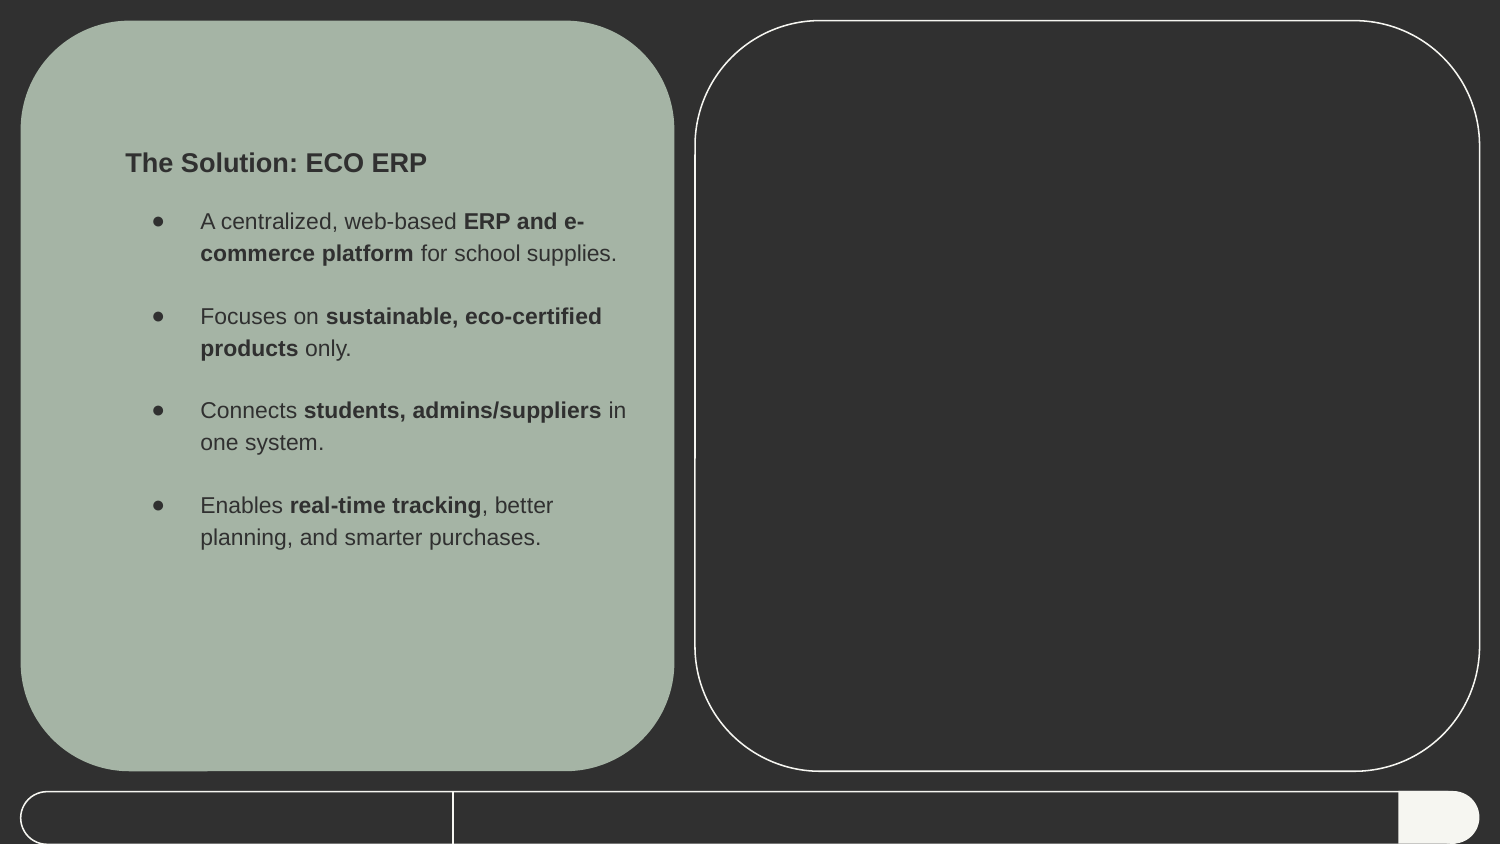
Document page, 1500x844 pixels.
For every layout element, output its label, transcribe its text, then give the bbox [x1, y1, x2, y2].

text_box The Solution: ECO ERP A centralized, web-based ERP and e-commerce platform for school supplies. Focuses on sustainable, eco-certified products only. Connects students, admins/suppliers in one system. Enables real-time tracking, better planning, and smarter purchases. [110, 125, 652, 565]
